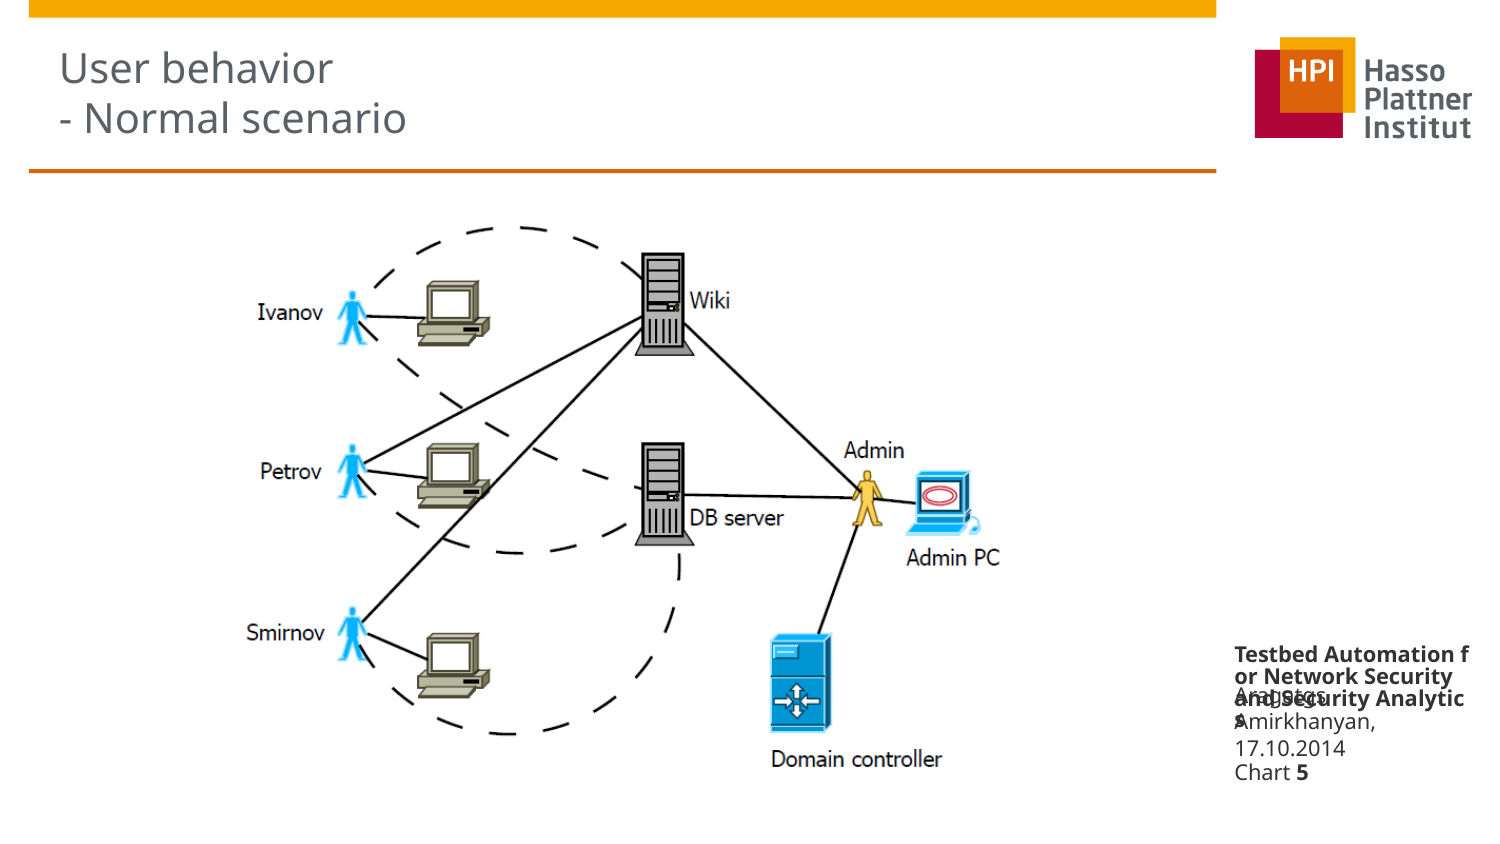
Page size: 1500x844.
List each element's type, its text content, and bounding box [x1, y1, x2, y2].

picture [238, 202, 1010, 789]
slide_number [1216, 681, 1471, 758]
picture [1252, 33, 1477, 142]
title User behavior - Normal scenario [58, 17, 1187, 170]
footer Testbed Automation for Network Security and Security Analytics [1216, 584, 1471, 670]
slide_number Chart 5 [1216, 758, 1471, 788]
